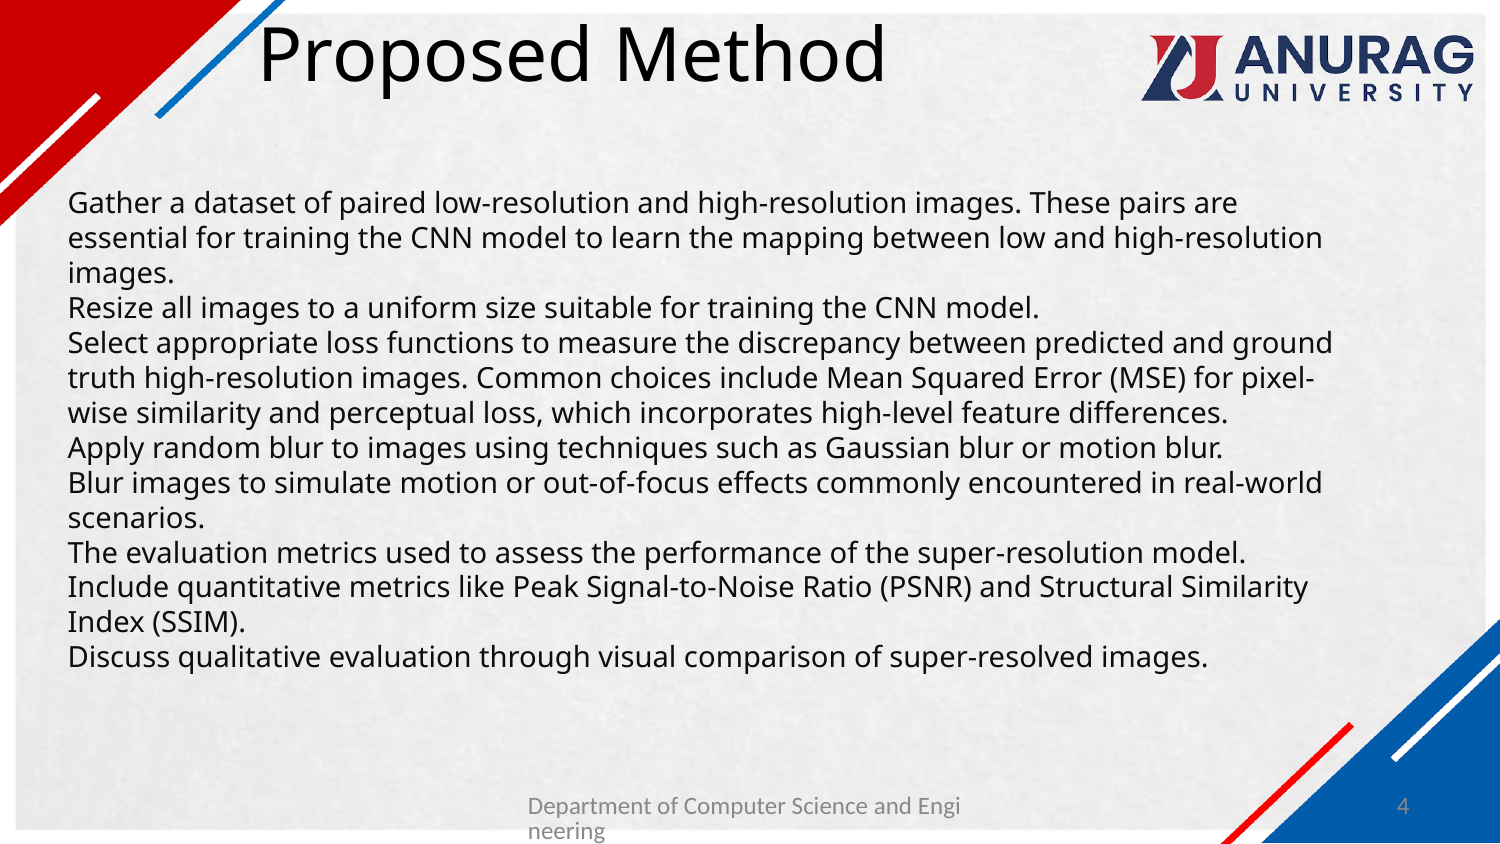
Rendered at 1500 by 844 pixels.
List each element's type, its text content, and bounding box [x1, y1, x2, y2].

slide_number 4 [1074, 782, 1425, 827]
text_box Gather a dataset of paired low-resolution and high-resolution images. These pairs are essential for training the CNN model to learn the mapping between low and high-resolution images. Resize all images to a uniform size suitable for training the CNN model. Select appropriate loss functions to measure the discrepancy between predicted and ground truth high-resolution images. Common choices include Mean Squared Error (MSE) for pixel-wise similarity and perceptual loss, which incorporates high-level feature differences. Apply random blur to images using techniques such as Gaussian blur or motion blur. Blur images to simulate motion or out-of-focus effects commonly encountered in real-world scenarios. The evaluation metrics used to assess the performance of the super-resolution model. Include quantitative metrics like Peak Signal-to-Noise Ratio (PSNR) and Structural Similarity Index (SSIM). Discuss qualitative evaluation through visual comparison of super-resolved images. [52, 176, 1364, 821]
footer Department of Computer Science and Engineering [512, 821, 988, 827]
title Proposed Method [71, 0, 1075, 103]
picture [0, 0, 1500, 844]
